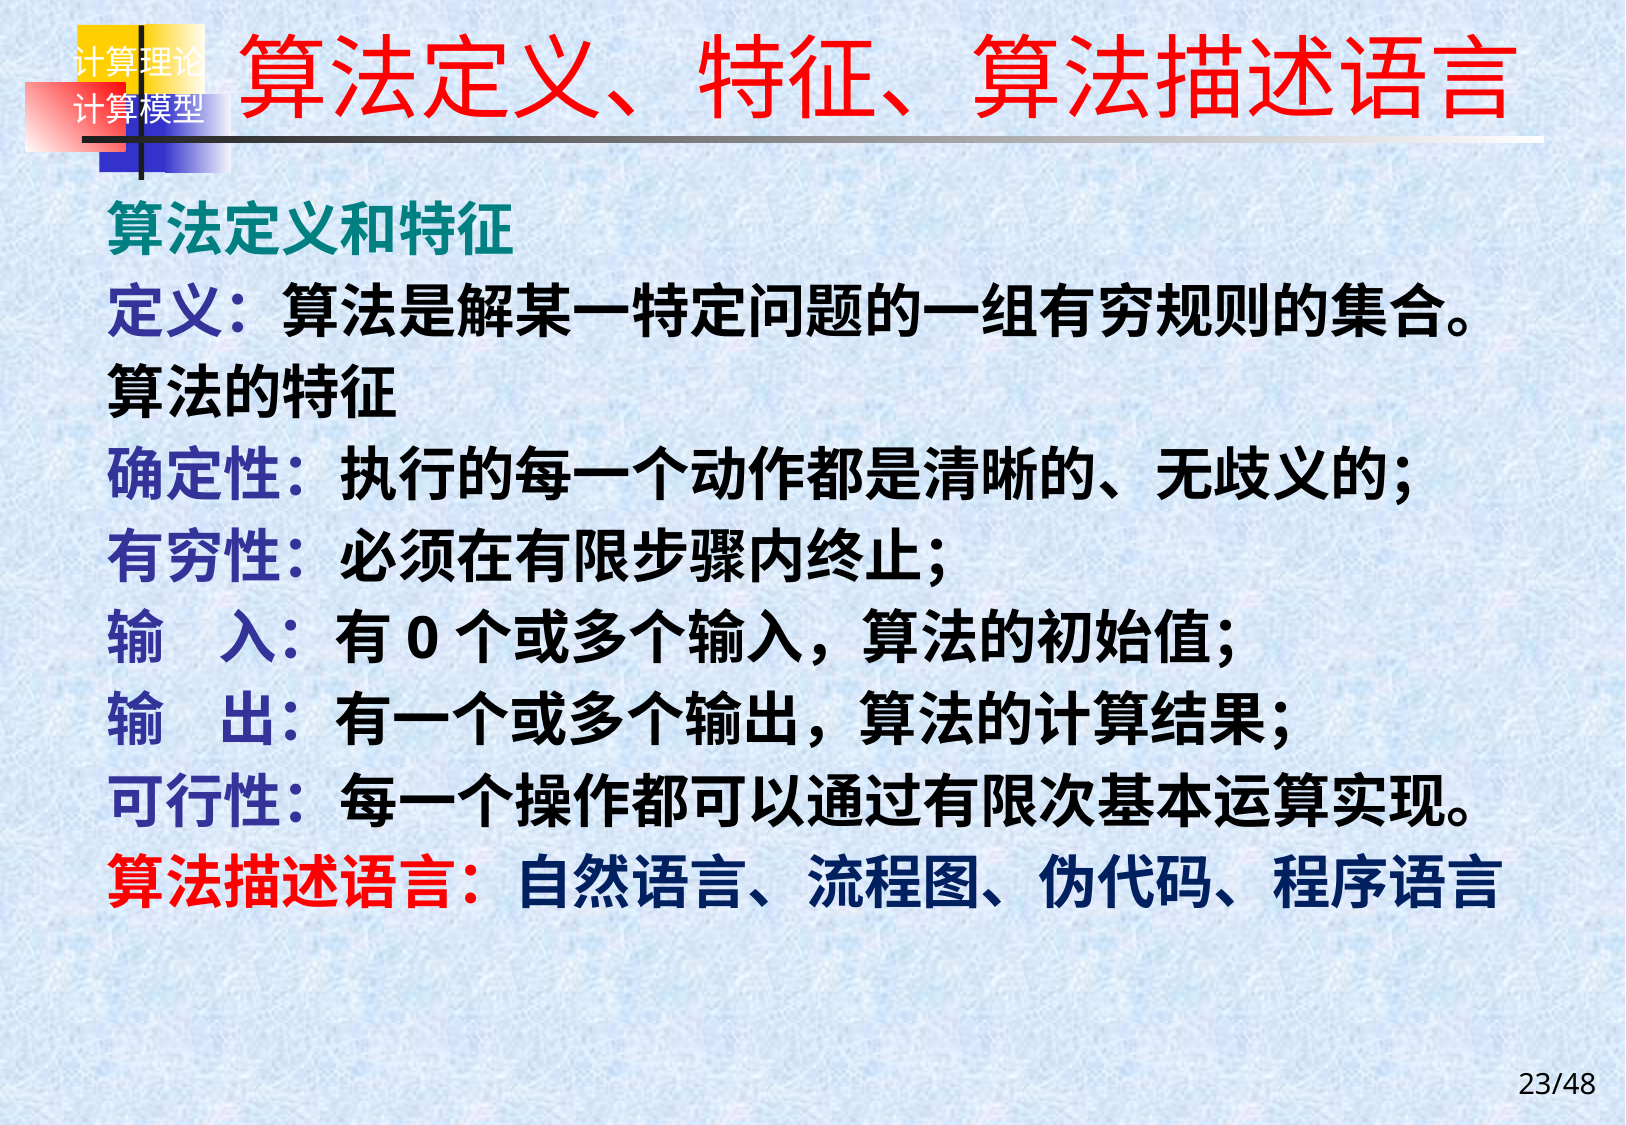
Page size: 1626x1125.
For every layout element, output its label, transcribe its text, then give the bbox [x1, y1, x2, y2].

list 算法定义和特征 定义：算法是解某一特定问题的一组有穷规则的集合。 算法的特征 确定性：执行的每一个动作都是清晰的、无歧义的； 有穷性：必须在有限步骤内终止； 输 入：有0个或多个输入，算法的初始值； 输 出：有一个或多个输出，算法的计算结果； 可行性：每一个操作都可以通过有限次基本运算实现。 算法描述语言：自然语言、流程图、伪代码、程序语言 [91, 184, 1534, 988]
picture [0, 0, 1626, 1125]
slide_number 23/48 [1438, 1062, 1612, 1113]
title 算法定义、特征、算法描述语言 [221, 12, 1557, 138]
